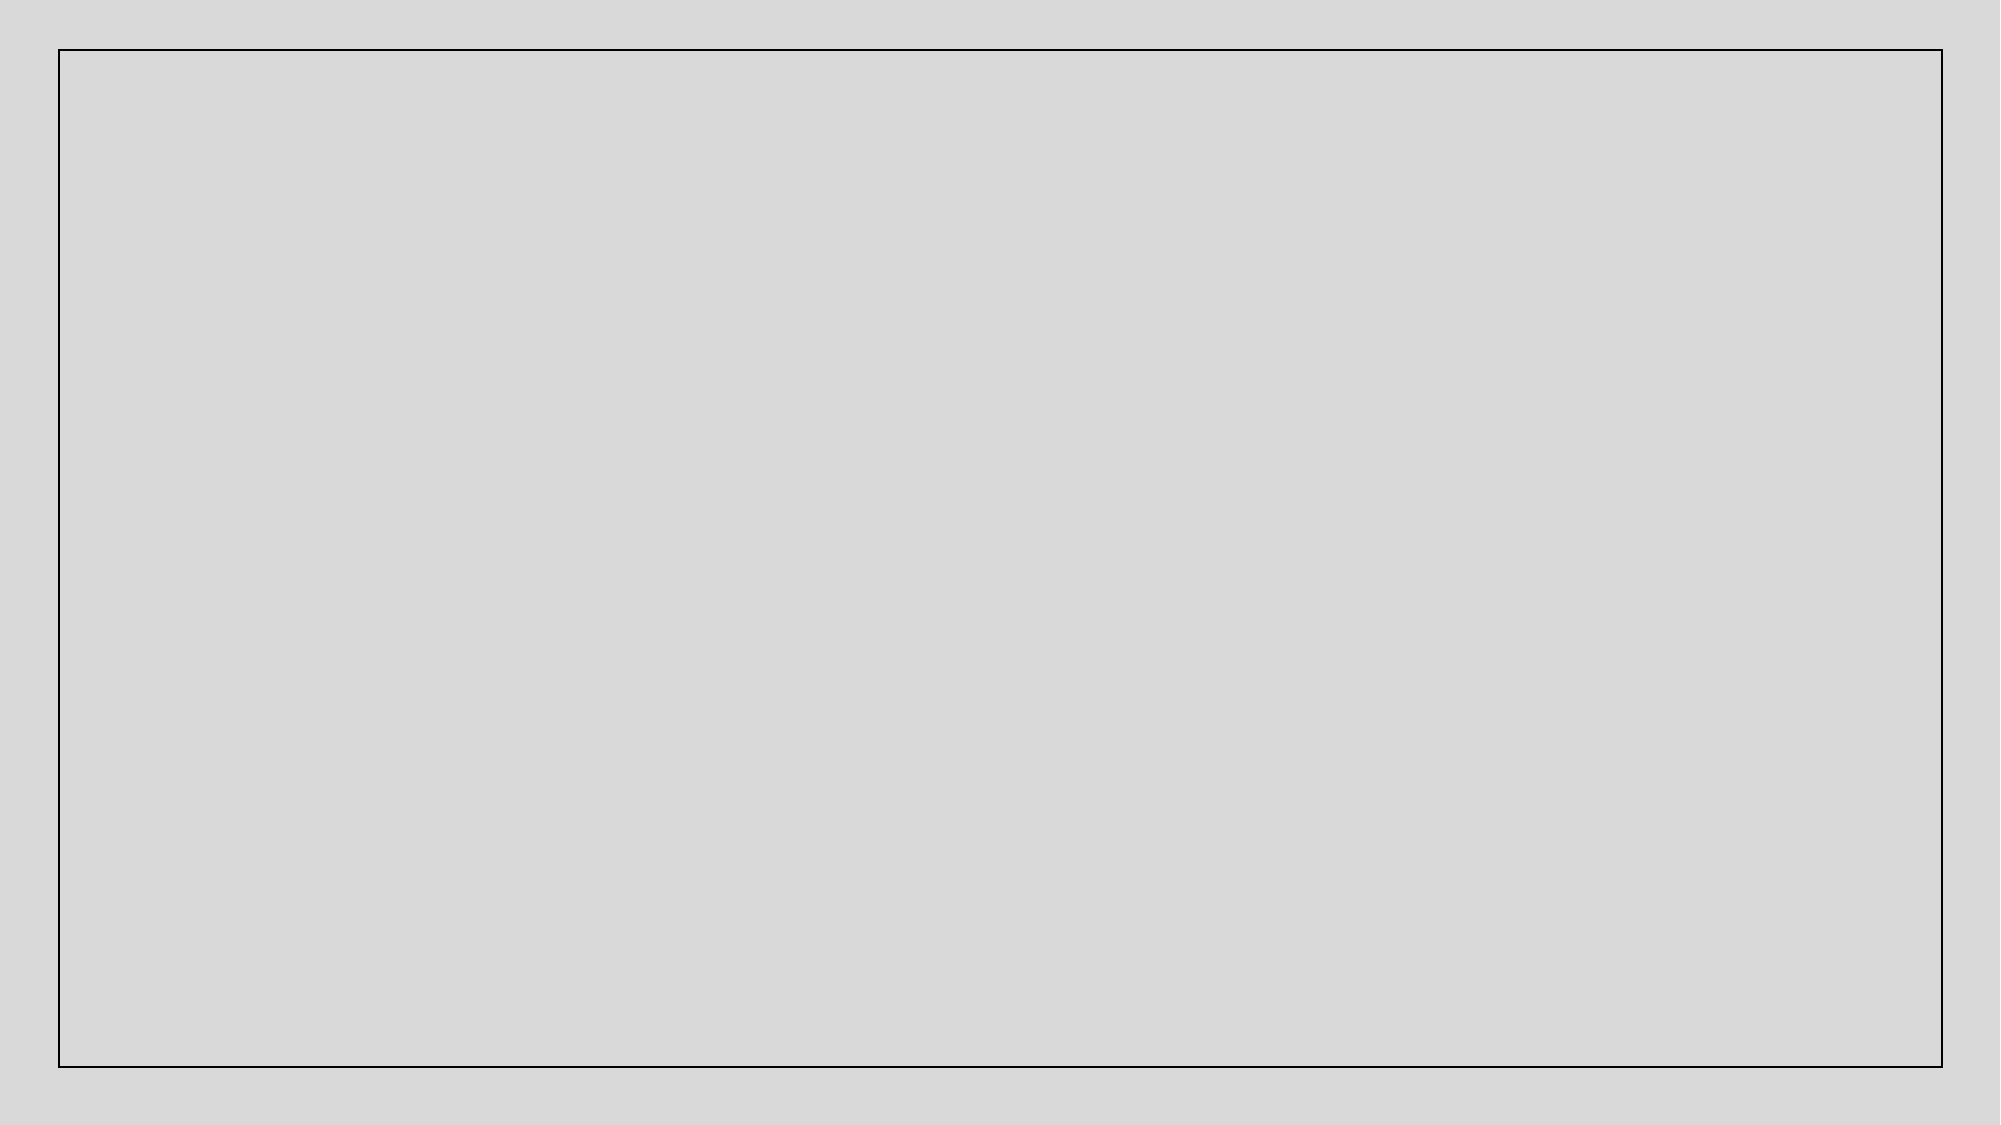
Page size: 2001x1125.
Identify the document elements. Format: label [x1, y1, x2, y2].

text_box [58, 49, 1943, 1068]
